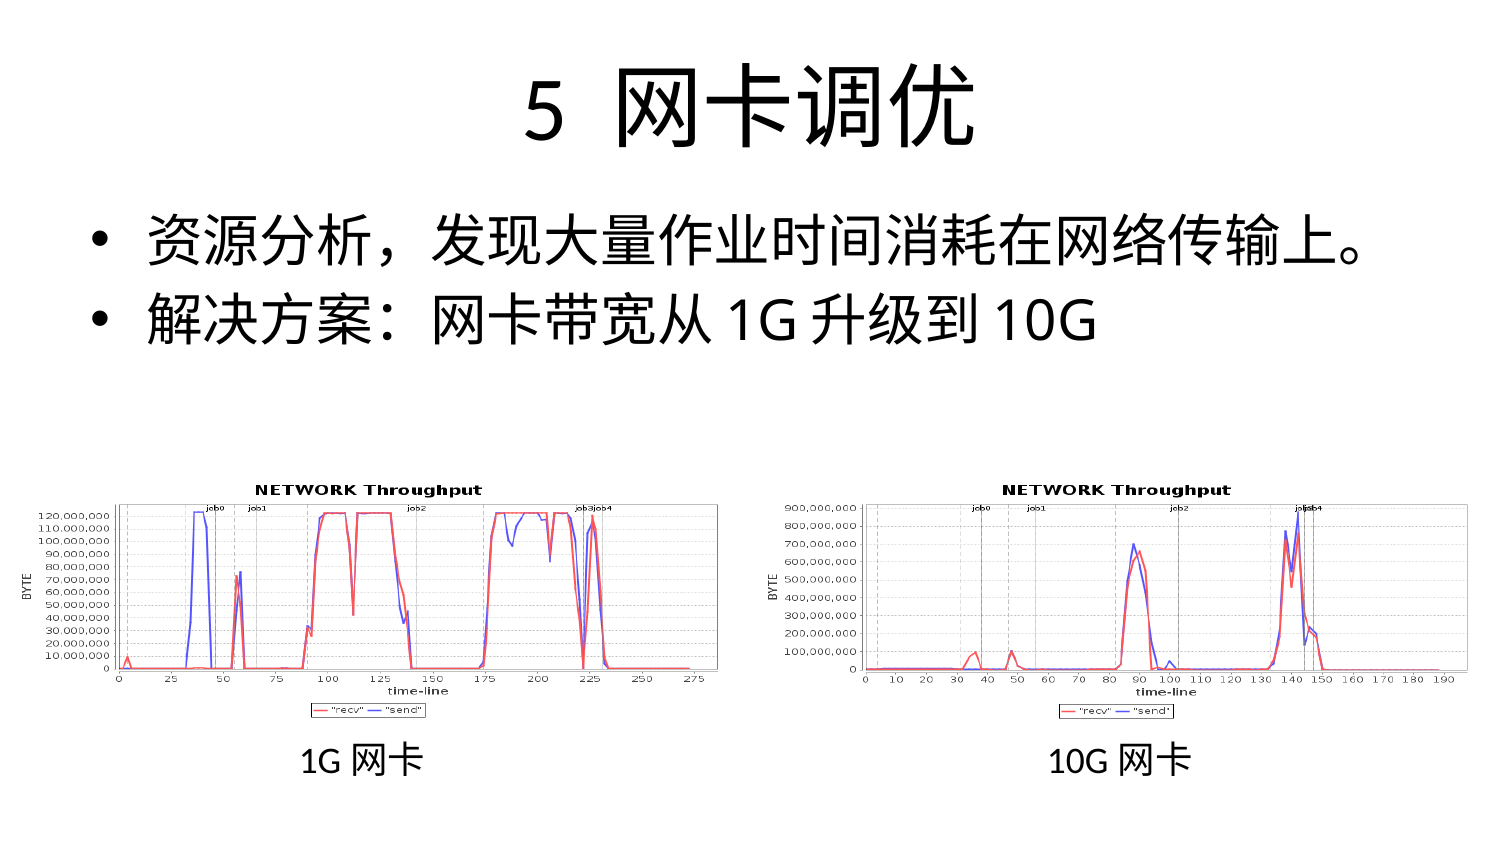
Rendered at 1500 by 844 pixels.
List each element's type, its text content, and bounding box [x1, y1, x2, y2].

text_box 1G网卡 [283, 728, 441, 789]
picture [753, 481, 1477, 720]
list 资源分析，发现大量作业时间消耗在网络传输上。 解决方案：网卡带宽从1G升级到10G [75, 196, 1425, 399]
picture [8, 481, 728, 718]
title 5 网卡调优 [75, 33, 1425, 175]
text_box 10G网卡 [1032, 728, 1208, 789]
